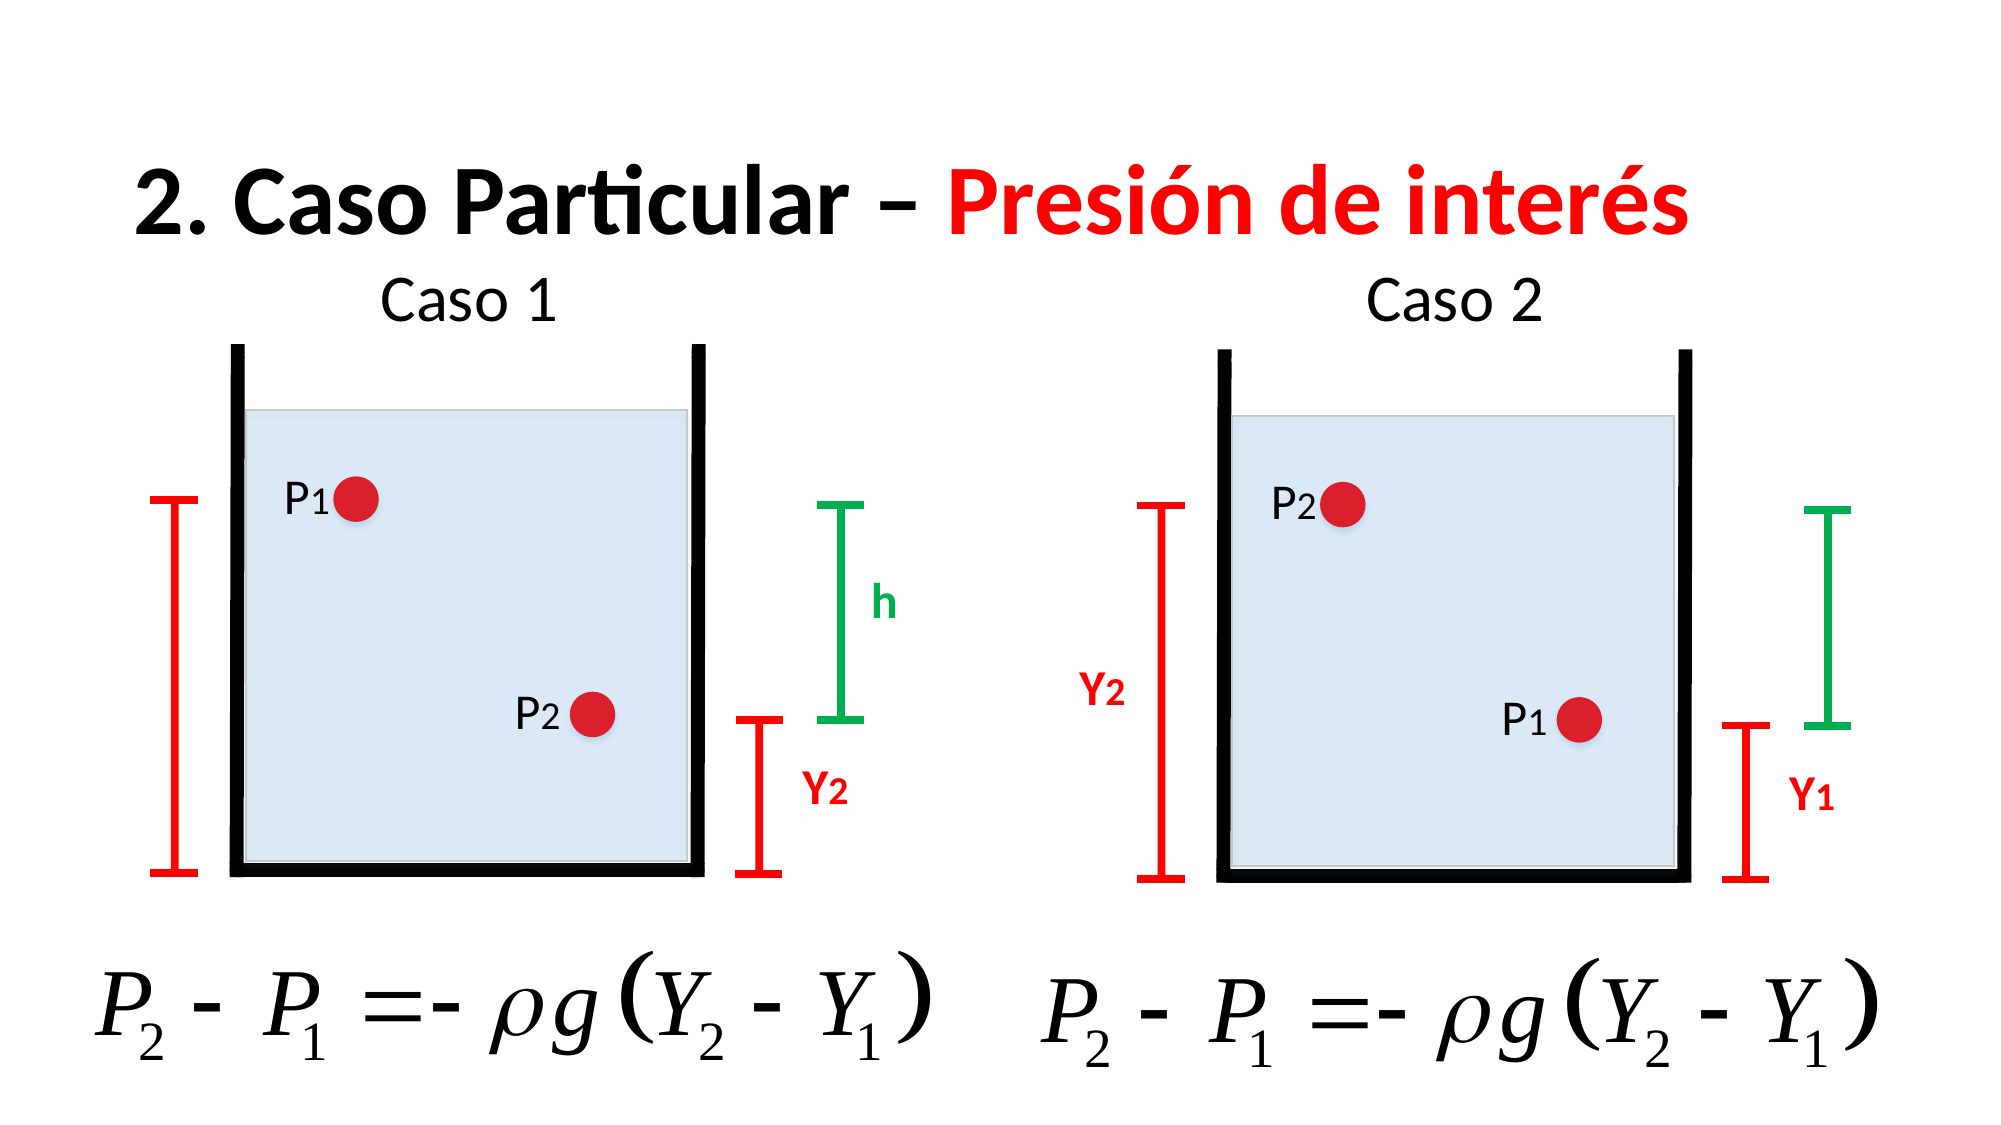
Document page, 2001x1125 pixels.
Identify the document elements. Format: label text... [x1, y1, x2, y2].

text_box 2. Caso Particular – Presión de interés [119, 126, 1893, 262]
picture [145, 238, 1855, 887]
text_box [1023, 938, 1893, 1099]
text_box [77, 931, 947, 1092]
